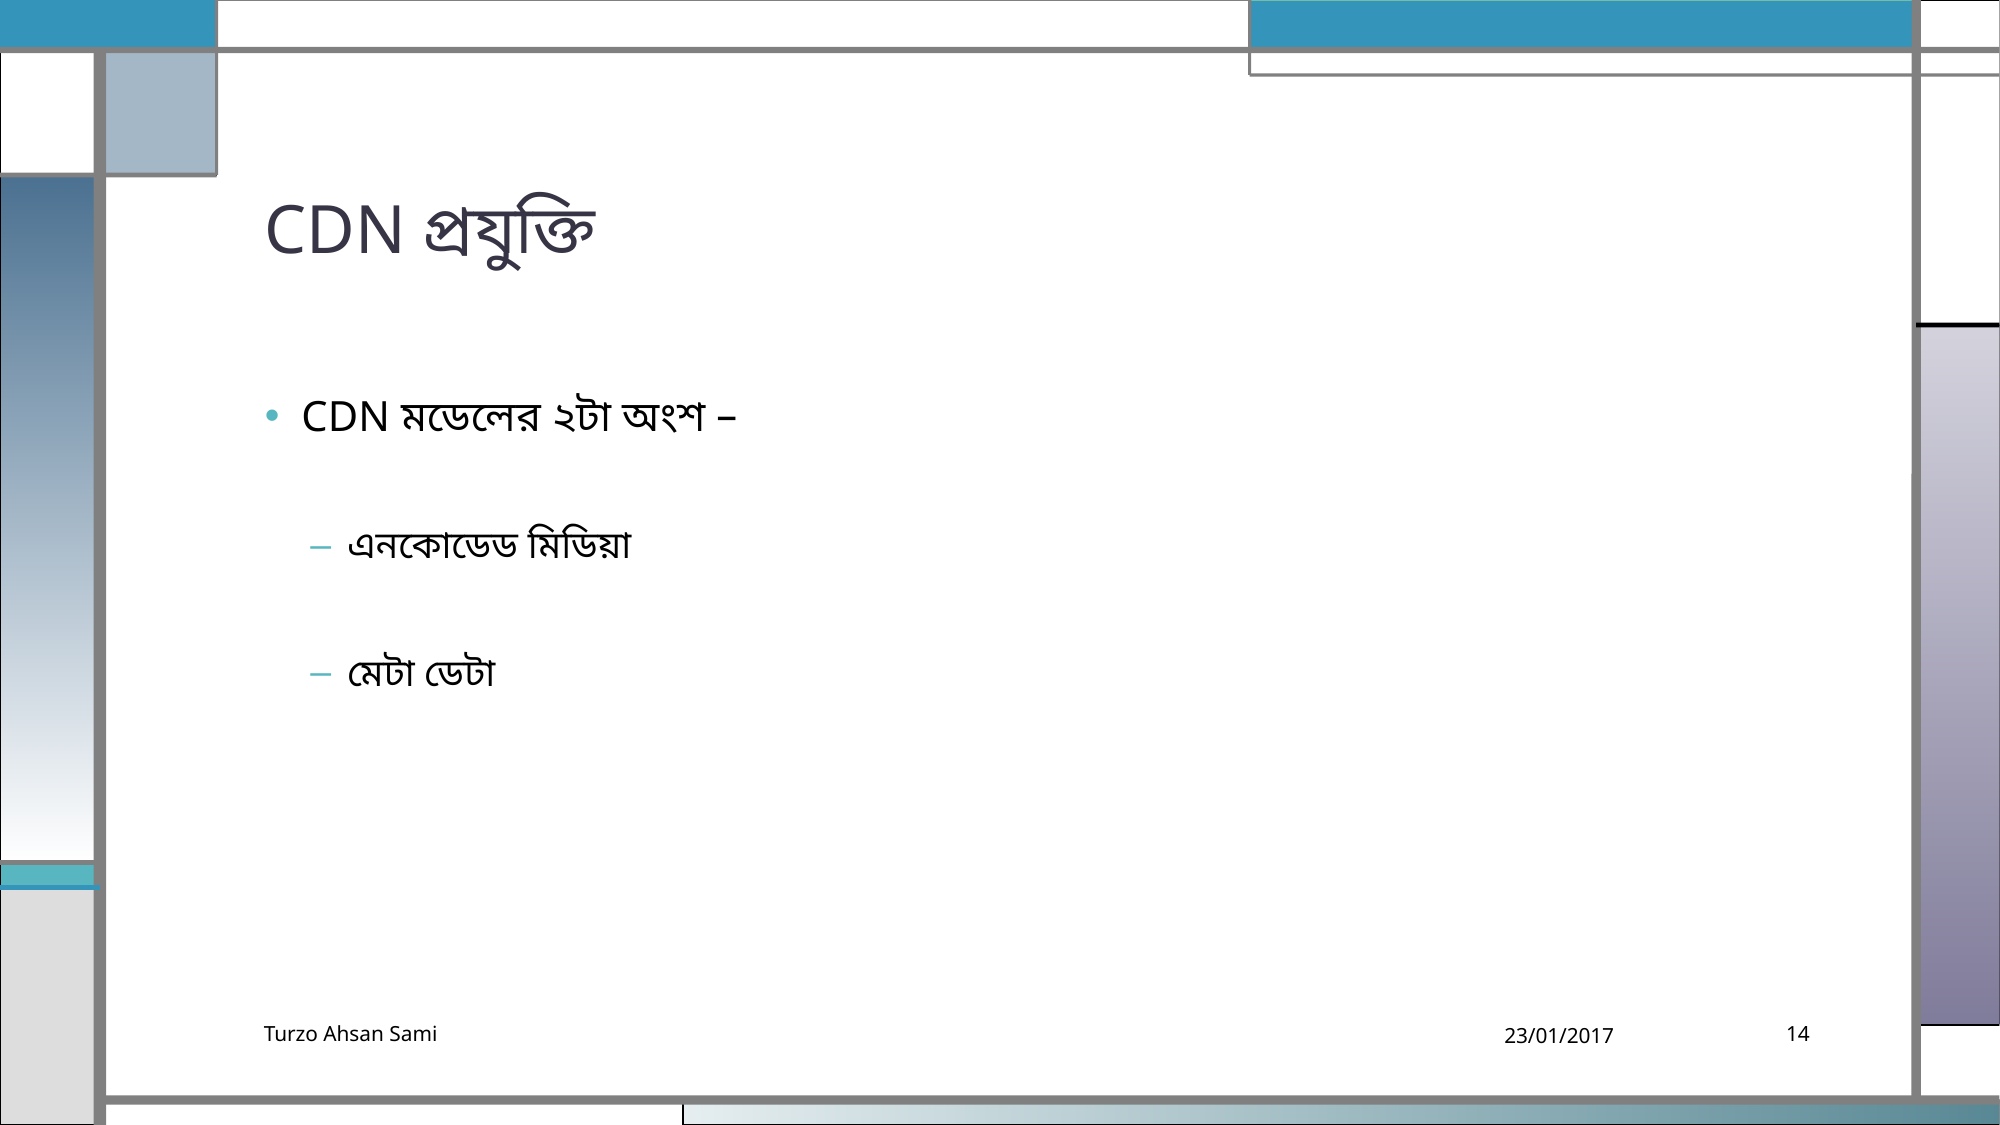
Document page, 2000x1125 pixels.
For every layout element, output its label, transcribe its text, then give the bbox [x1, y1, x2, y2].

slide_number 14 [1662, 1012, 1825, 1058]
title CDN প্রযুক্তি [249, 87, 1825, 275]
footer Turzo Ahsan Sami [249, 1012, 1375, 1058]
list CDN মডেলের ২টা অংশ – এনকোডেড মিডিয়া মেটা ডেটা [249, 299, 1825, 988]
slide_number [1412, 1012, 1629, 1058]
